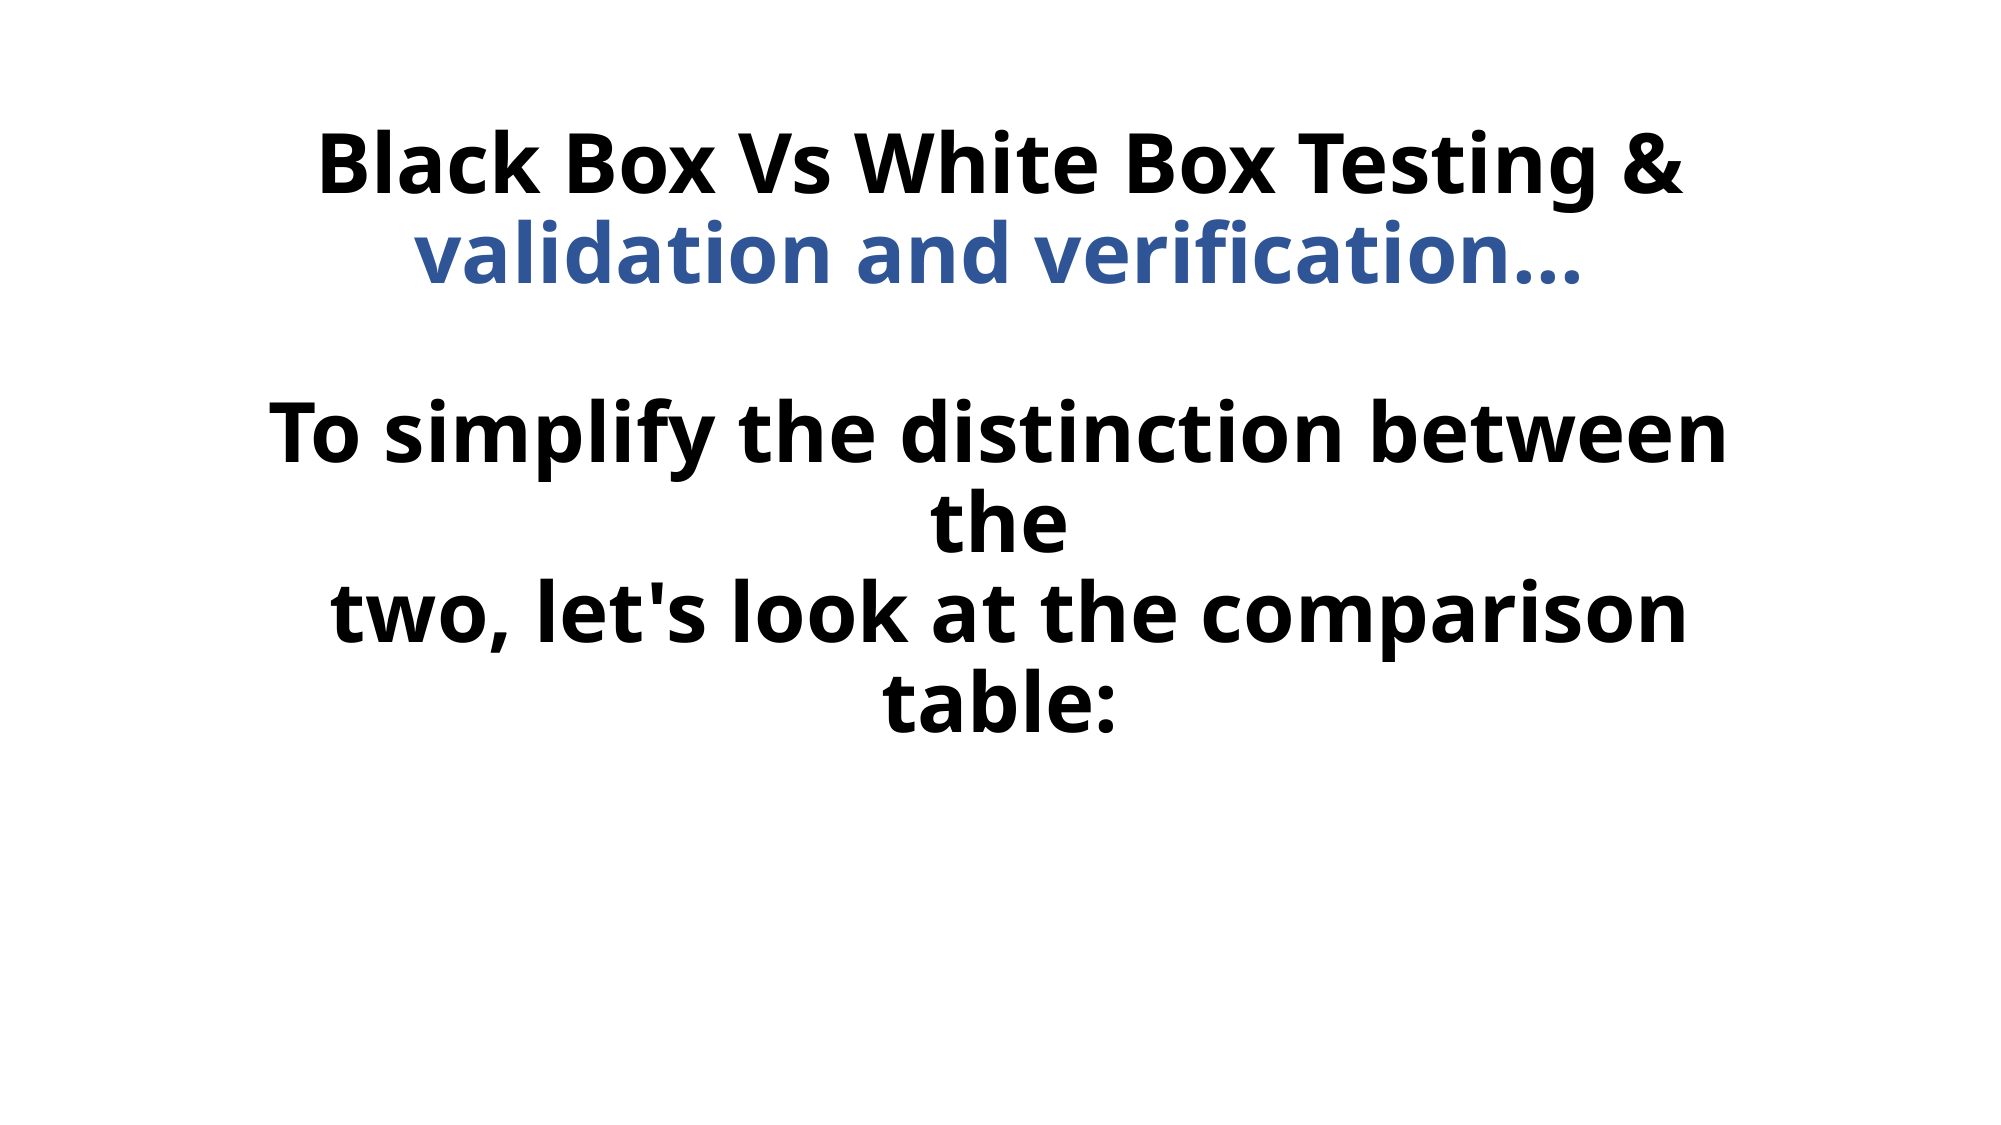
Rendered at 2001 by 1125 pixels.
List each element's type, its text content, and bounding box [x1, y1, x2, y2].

title Black Box Vs White Box Testing & validation and verification... To simplify the distinction between the two, let's look at the comparison table: [249, 366, 1750, 759]
